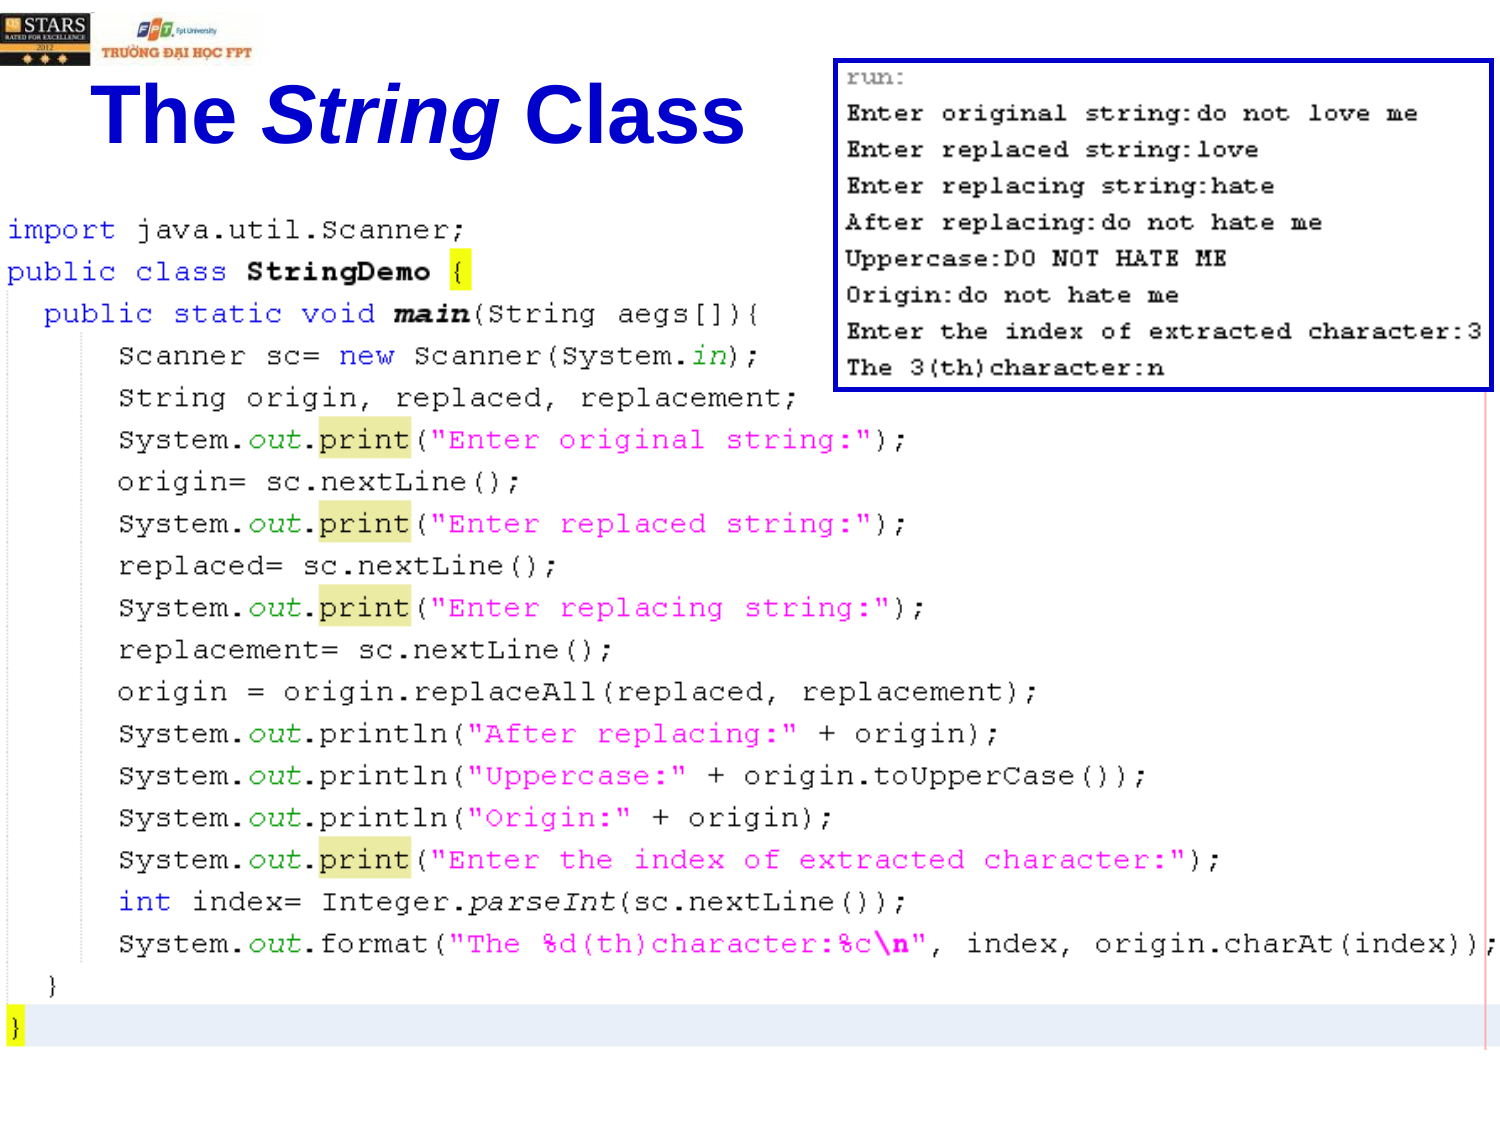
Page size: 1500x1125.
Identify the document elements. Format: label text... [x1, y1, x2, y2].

picture [0, 62, 1500, 1051]
picture [0, 12, 263, 66]
title The String Class [75, 45, 800, 175]
